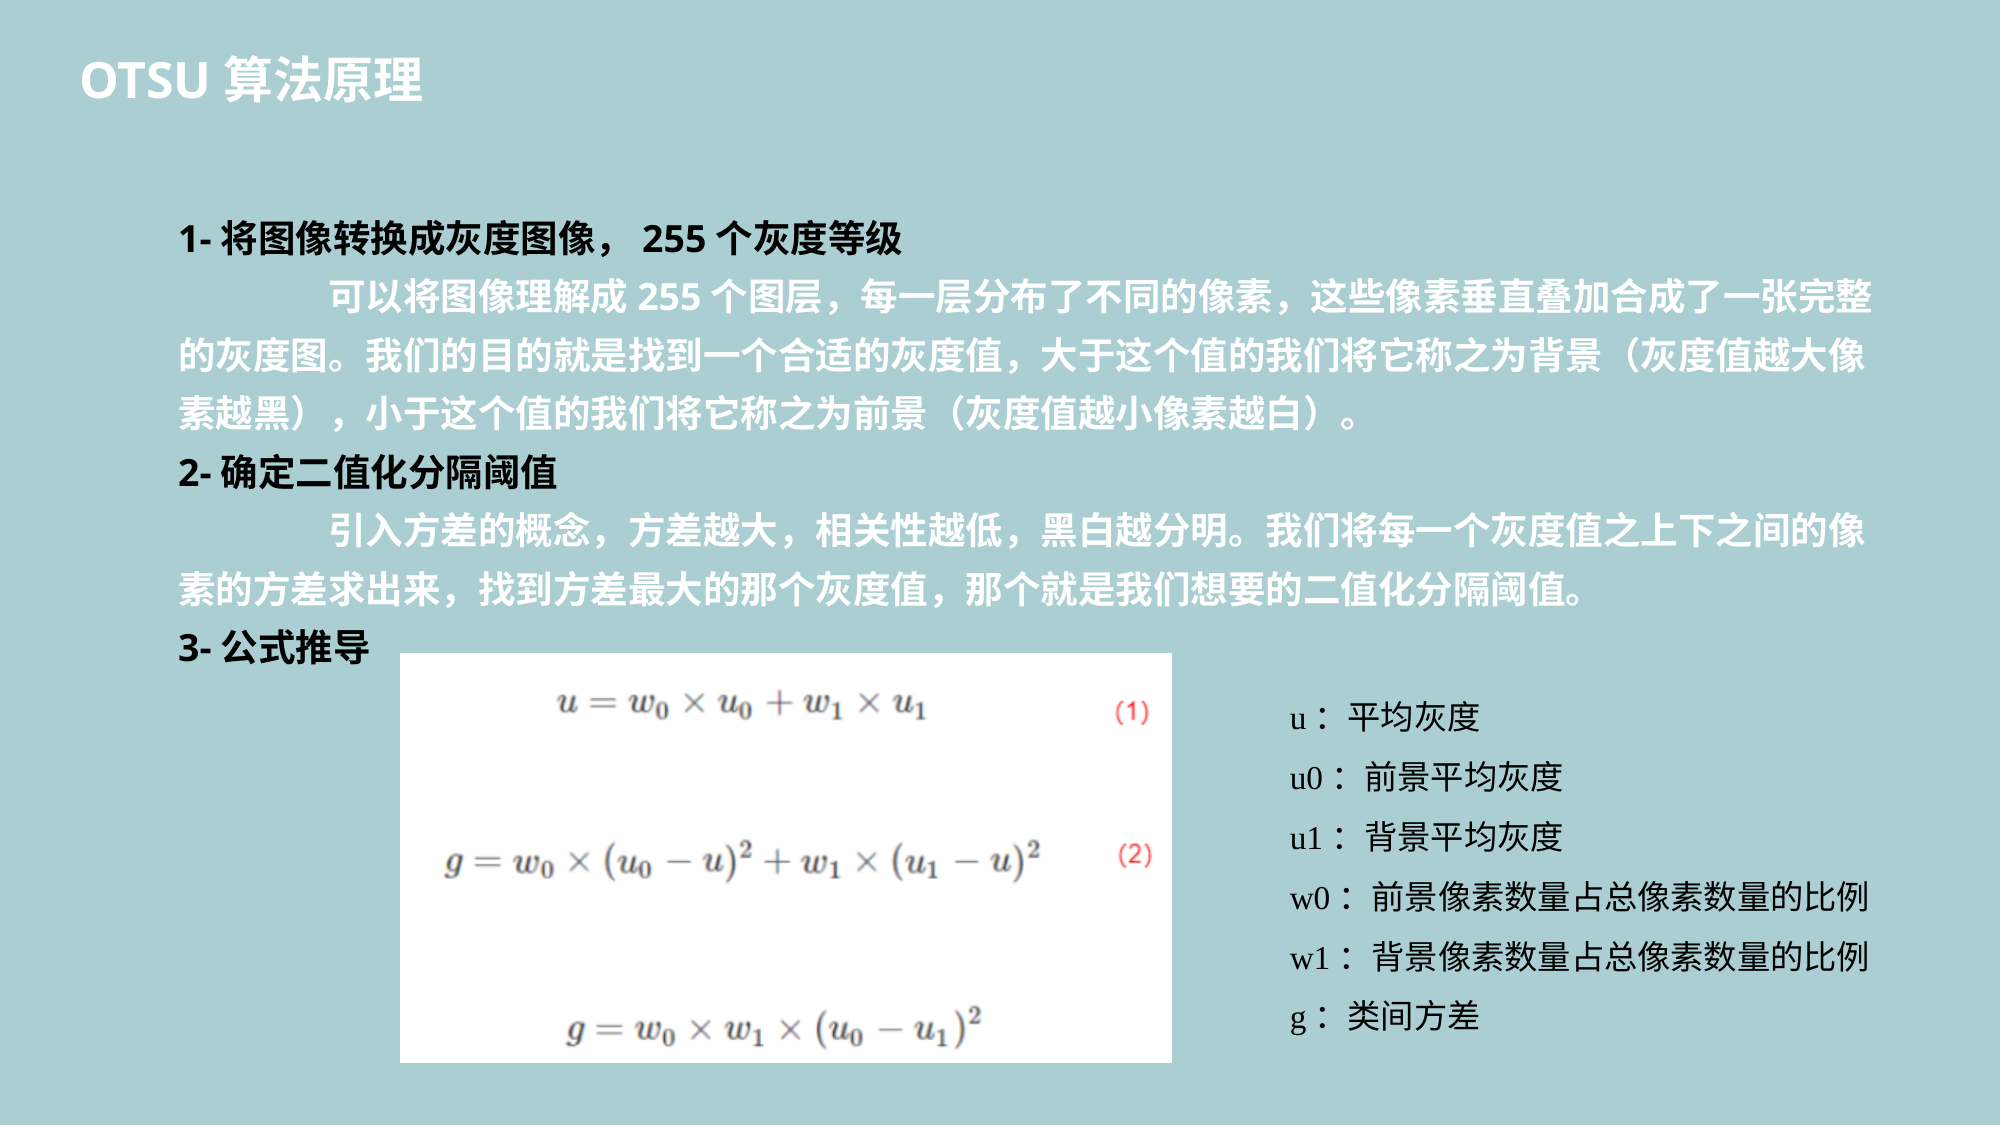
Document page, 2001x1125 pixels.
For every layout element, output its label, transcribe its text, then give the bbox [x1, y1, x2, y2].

picture [400, 653, 1172, 1063]
text_box 1-将图像转换成灰度图像，255个灰度等级 可以将图像理解成255个图层，每一层分布了不同的像素，这些像素垂直叠加合成了一张完整的灰度图。我们的目的就是找到一个合适的灰度值，大于这个值的我们将它称之为背景（灰度值越大像素越黑），小于这个值的我们将它称之为前景（灰度值越小像素越白）。 2-确定二值化分隔阈值 引入方差的概念，方差越大，相关性越低，黑白越分明。我们将每一个灰度值之上下之间的像素的方差求出来，找到方差最大的那个灰度值，那个就是我们想要的二值化分隔阈值。 3-公式推导 [163, 194, 1910, 736]
text_box u：平均灰度 u0：前景平均灰度 u1：背景平均灰度 w0：前景像素数量占总像素数量的比例 w1：背景像素数量占总像素数量的比例 g：类间方差 [1275, 668, 1974, 1043]
list OTSU算法原理 [64, 38, 984, 127]
